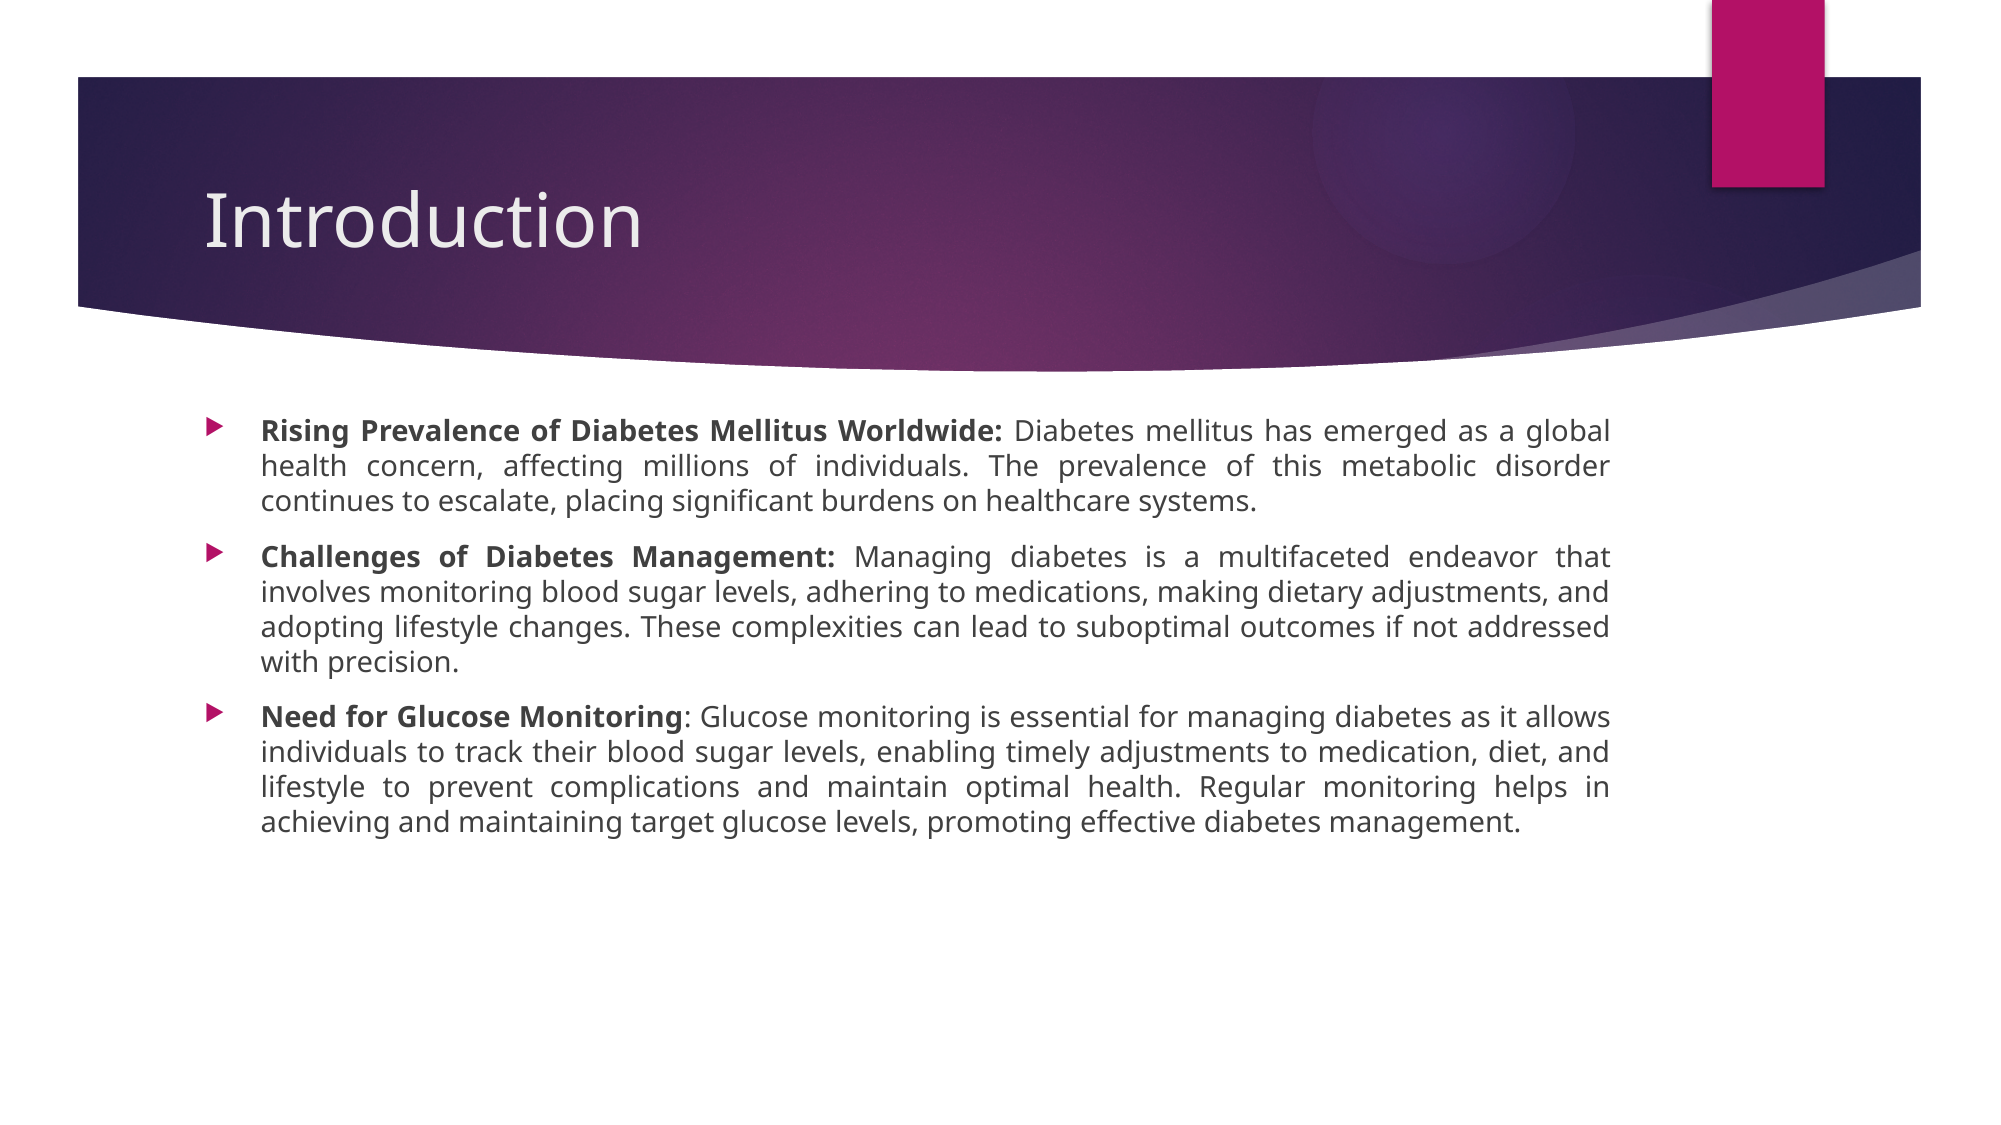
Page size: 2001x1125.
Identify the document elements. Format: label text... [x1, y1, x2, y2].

title Introduction [189, 159, 1627, 276]
list Rising Prevalence of Diabetes Mellitus Worldwide: Diabetes mellitus has emerged as a global health concern, affecting millions of individuals. The prevalence of this metabolic disorder continues to escalate, placing significant burdens on healthcare systems. Challenges of Diabetes Management: Managing diabetes is a multifaceted endeavor that involves monitoring blood sugar levels, adhering to medications, making dietary adjustments, and adopting lifestyle changes. These complexities can lead to suboptimal outcomes if not addressed with precision. Need for Glucose Monitoring: Glucose monitoring is essential for managing diabetes as it allows individuals to track their blood sugar levels, enabling timely adjustments to medication, diet, and lifestyle to prevent complications and maintain optimal health. Regular monitoring helps in achieving and maintaining target glucose levels, promoting effective diabetes management. [189, 404, 1627, 966]
